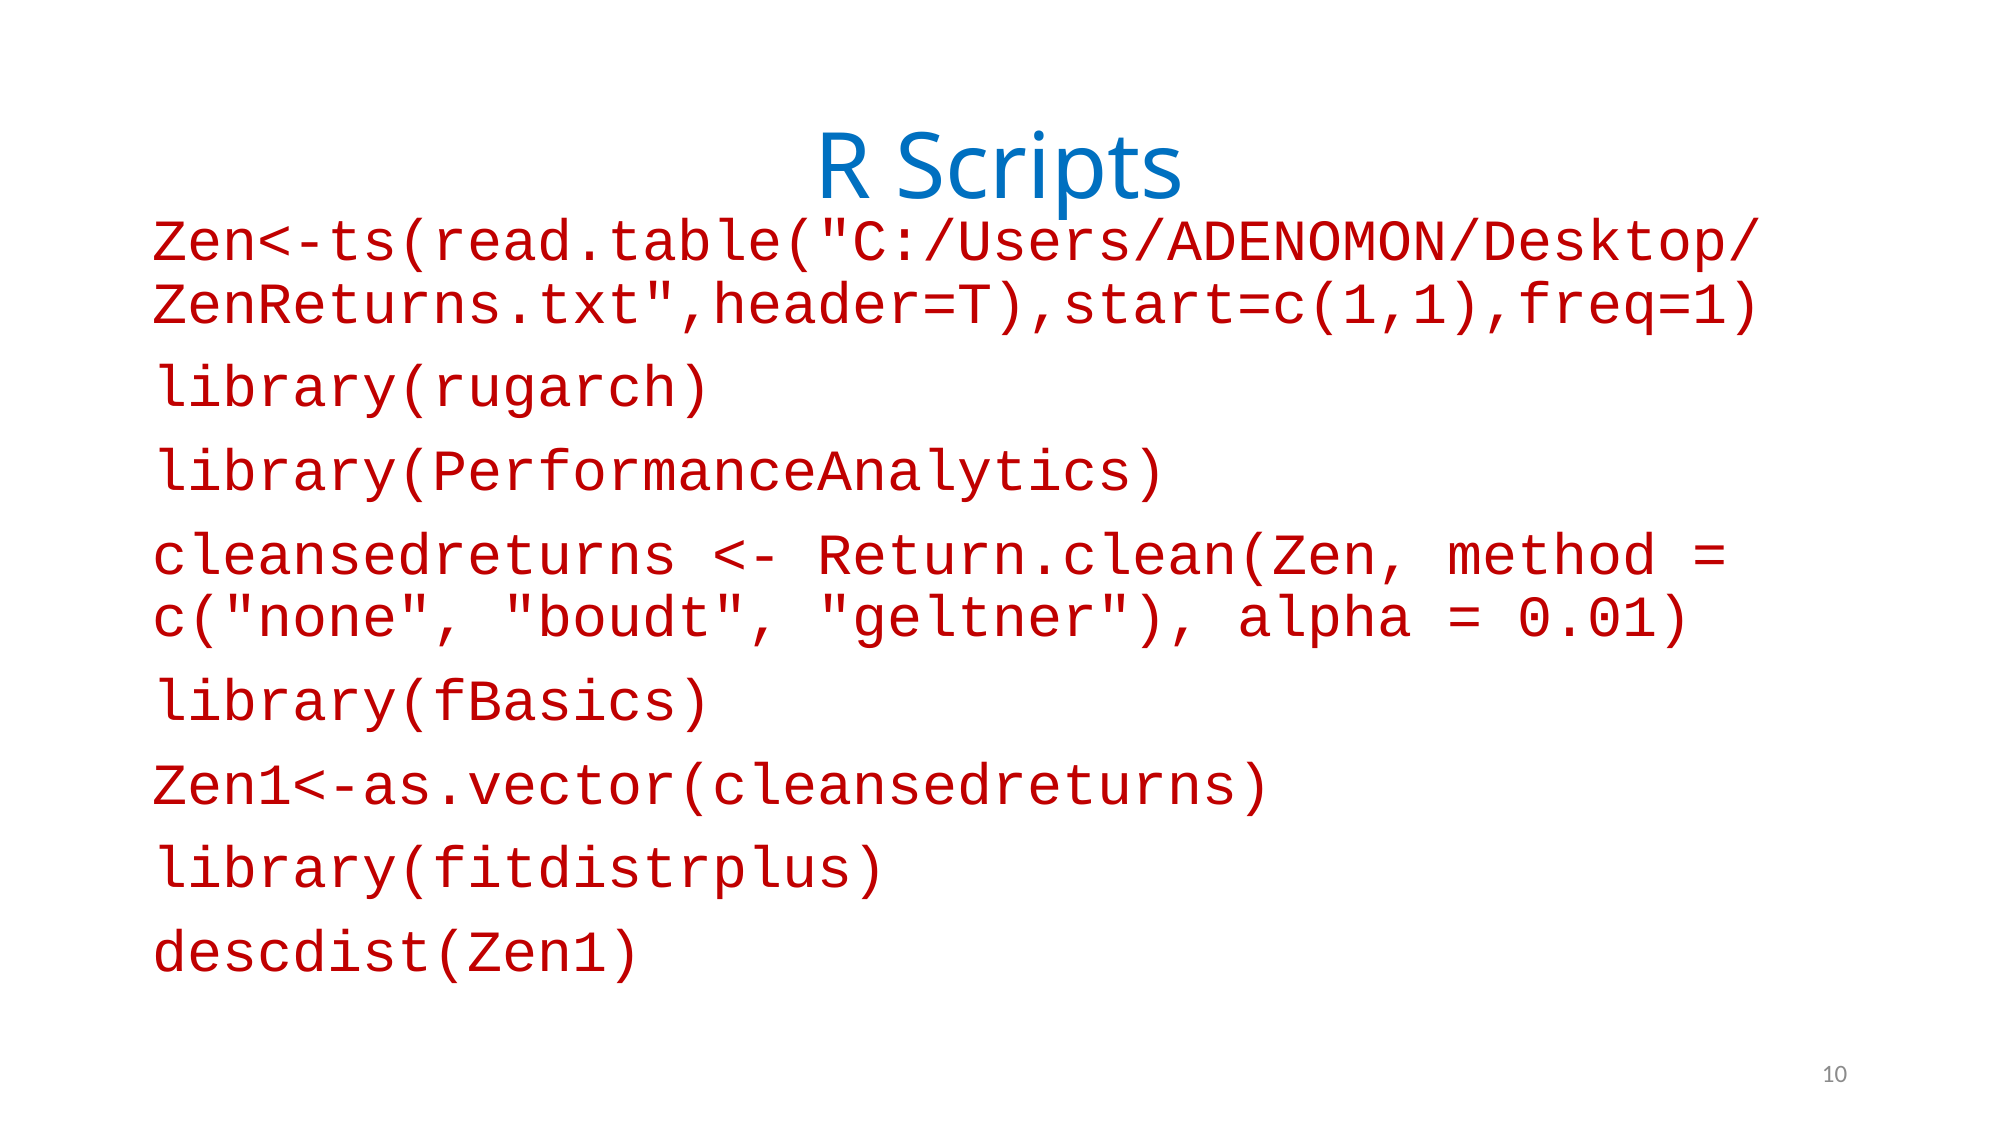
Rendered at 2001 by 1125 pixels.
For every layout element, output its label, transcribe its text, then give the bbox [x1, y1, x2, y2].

slide_number 10 [1412, 1042, 1863, 1103]
title R Scripts [137, 59, 1863, 202]
list Zen<-ts(read.table("C:/Users/ADENOMON/Desktop/ZenReturns.txt",header=T),start=c(1,1),freq=1) library(rugarch) library(PerformanceAnalytics) cleansedreturns <- Return.clean(Zen, method = c("none", "boudt", "geltner"), alpha = 0.01) library(fBasics) Zen1<-as.vector(cleansedreturns) library(fitdistrplus) descdist(Zen1) [137, 202, 1965, 1014]
